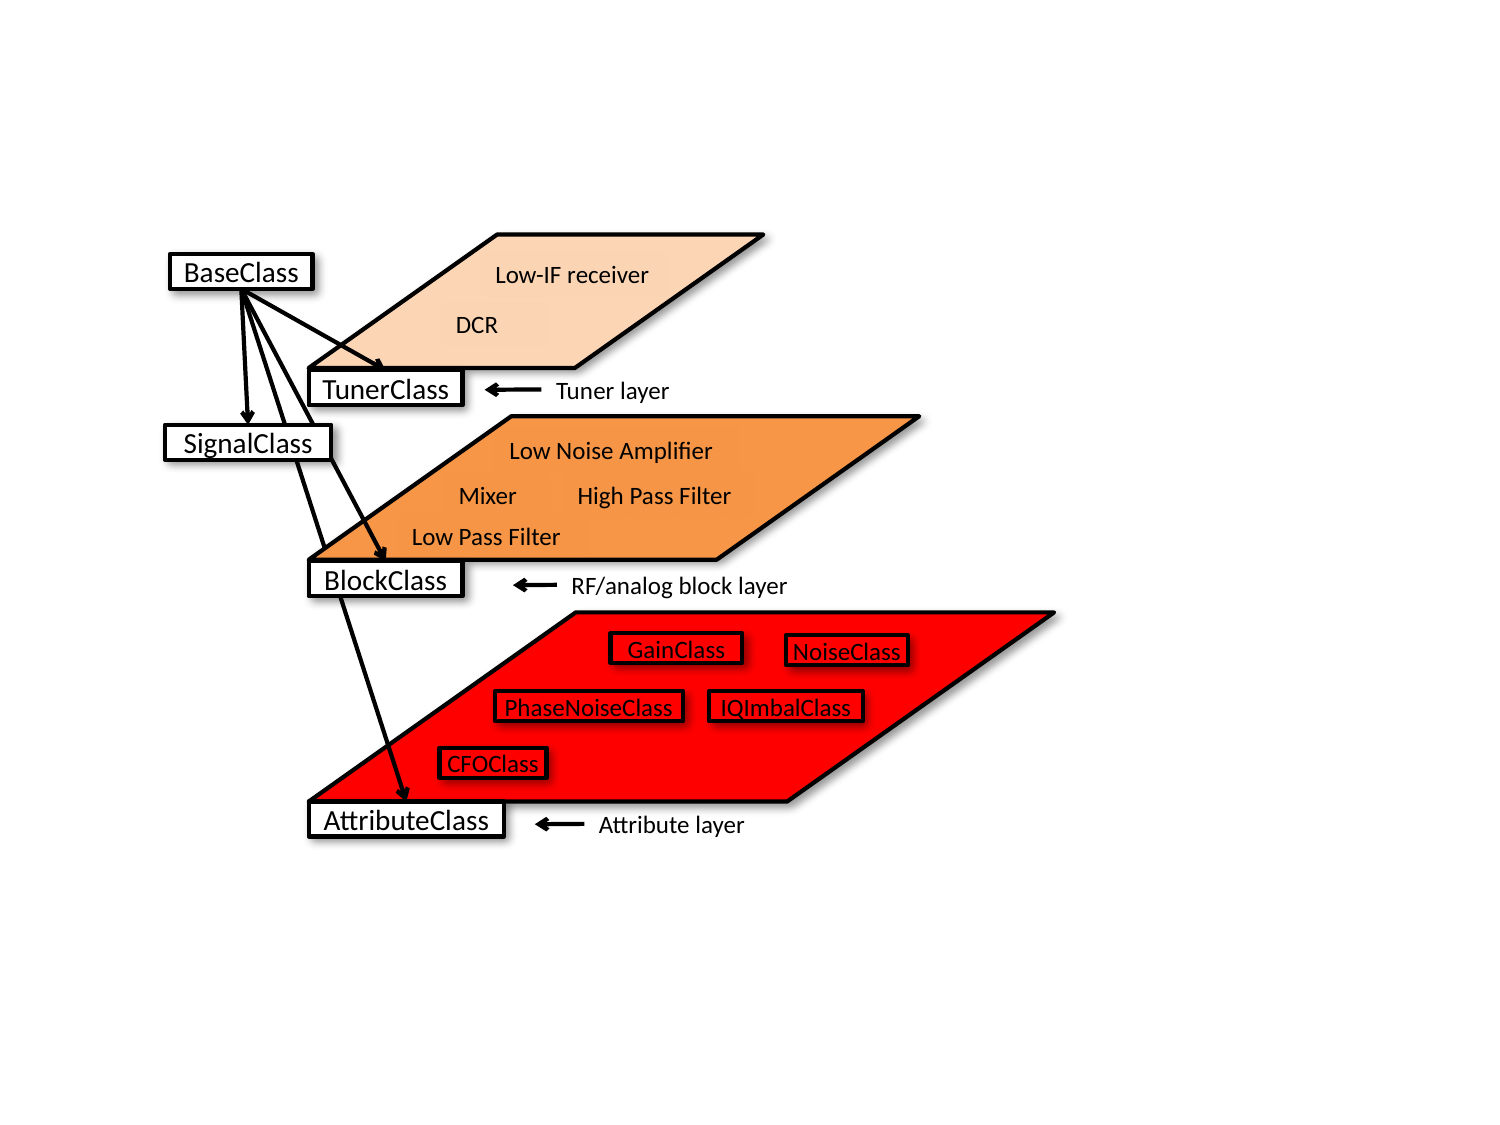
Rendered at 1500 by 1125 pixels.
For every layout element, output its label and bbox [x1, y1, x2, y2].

text_box [164, 234, 1055, 848]
